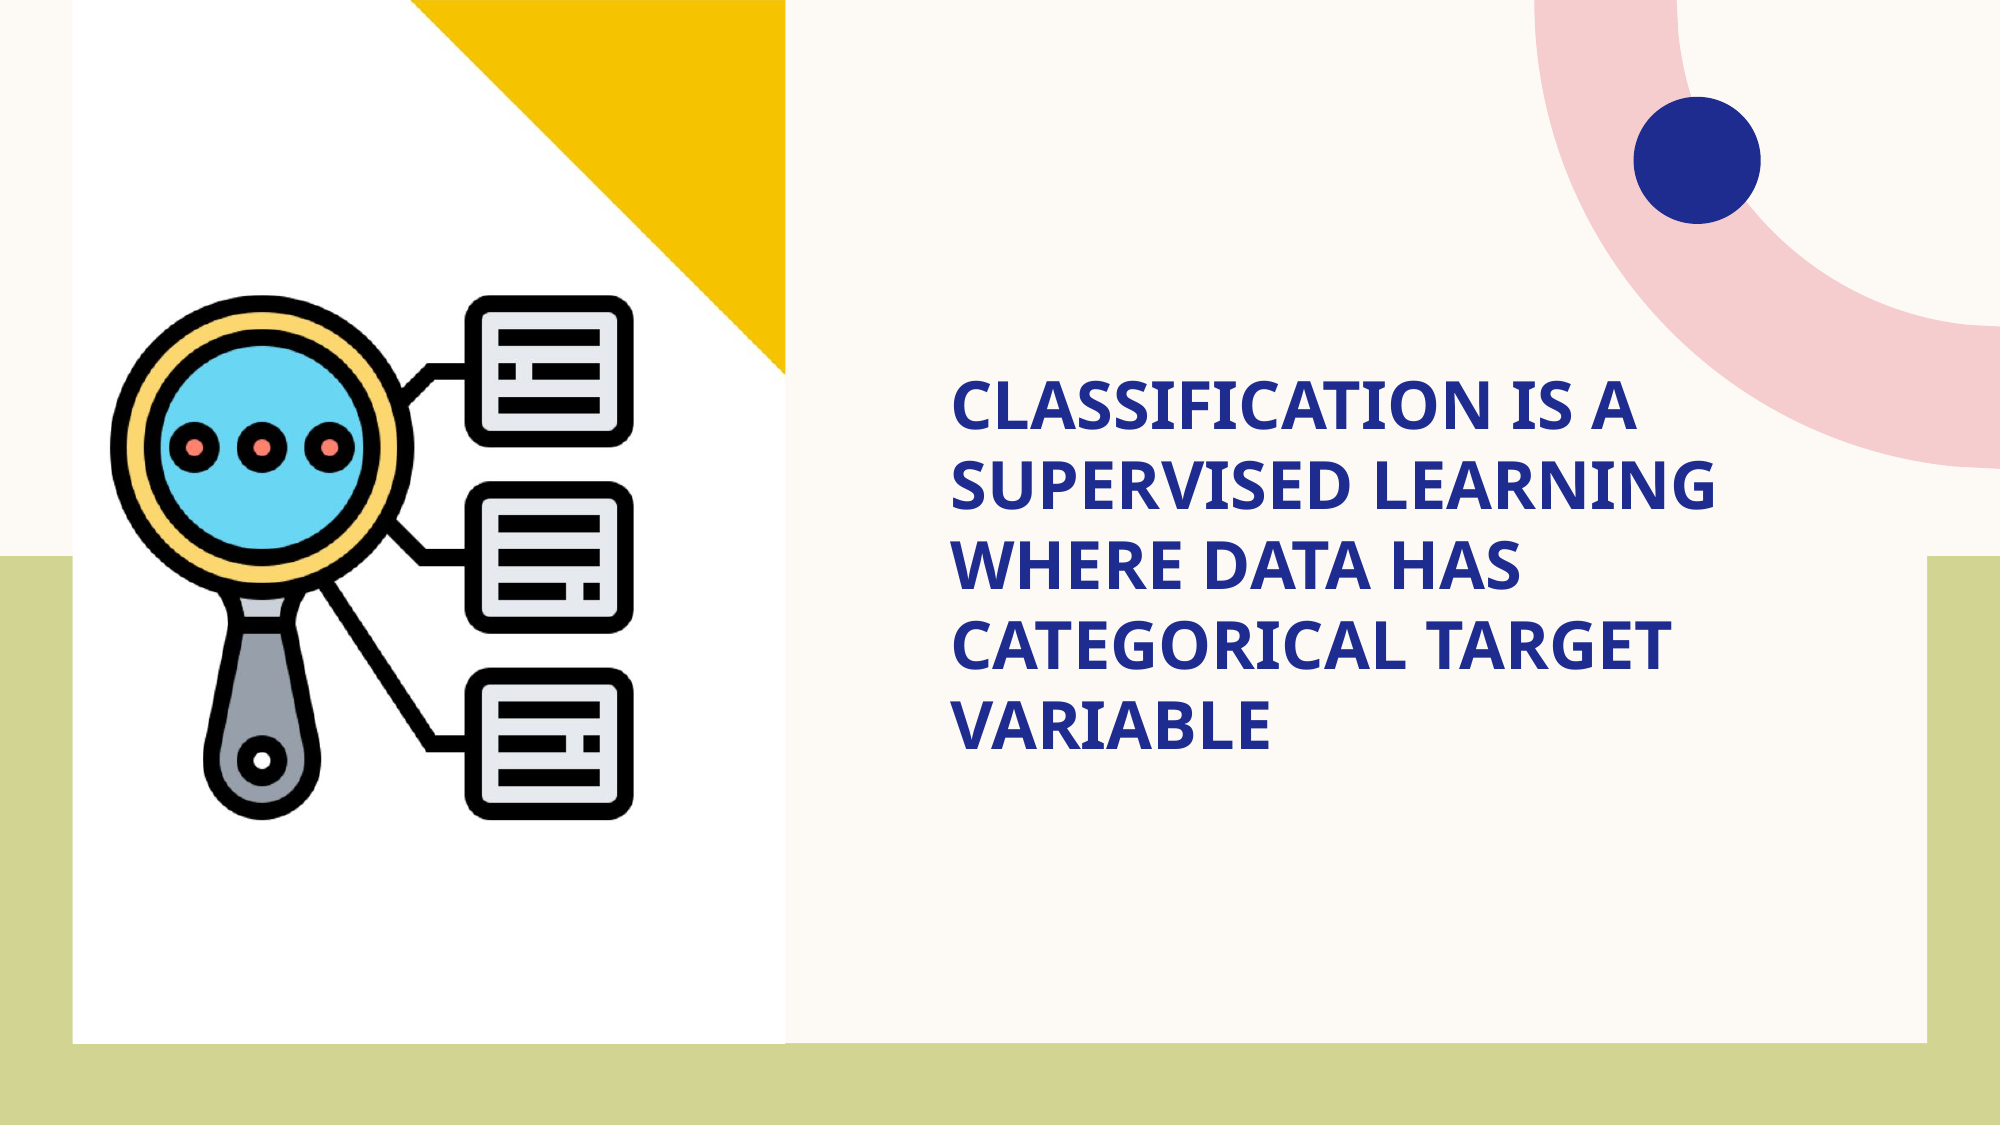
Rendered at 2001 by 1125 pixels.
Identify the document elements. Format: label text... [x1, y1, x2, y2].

picture [72, 0, 786, 1044]
title Classification is a supervised learning where data has categorical target variable [935, 174, 1875, 952]
